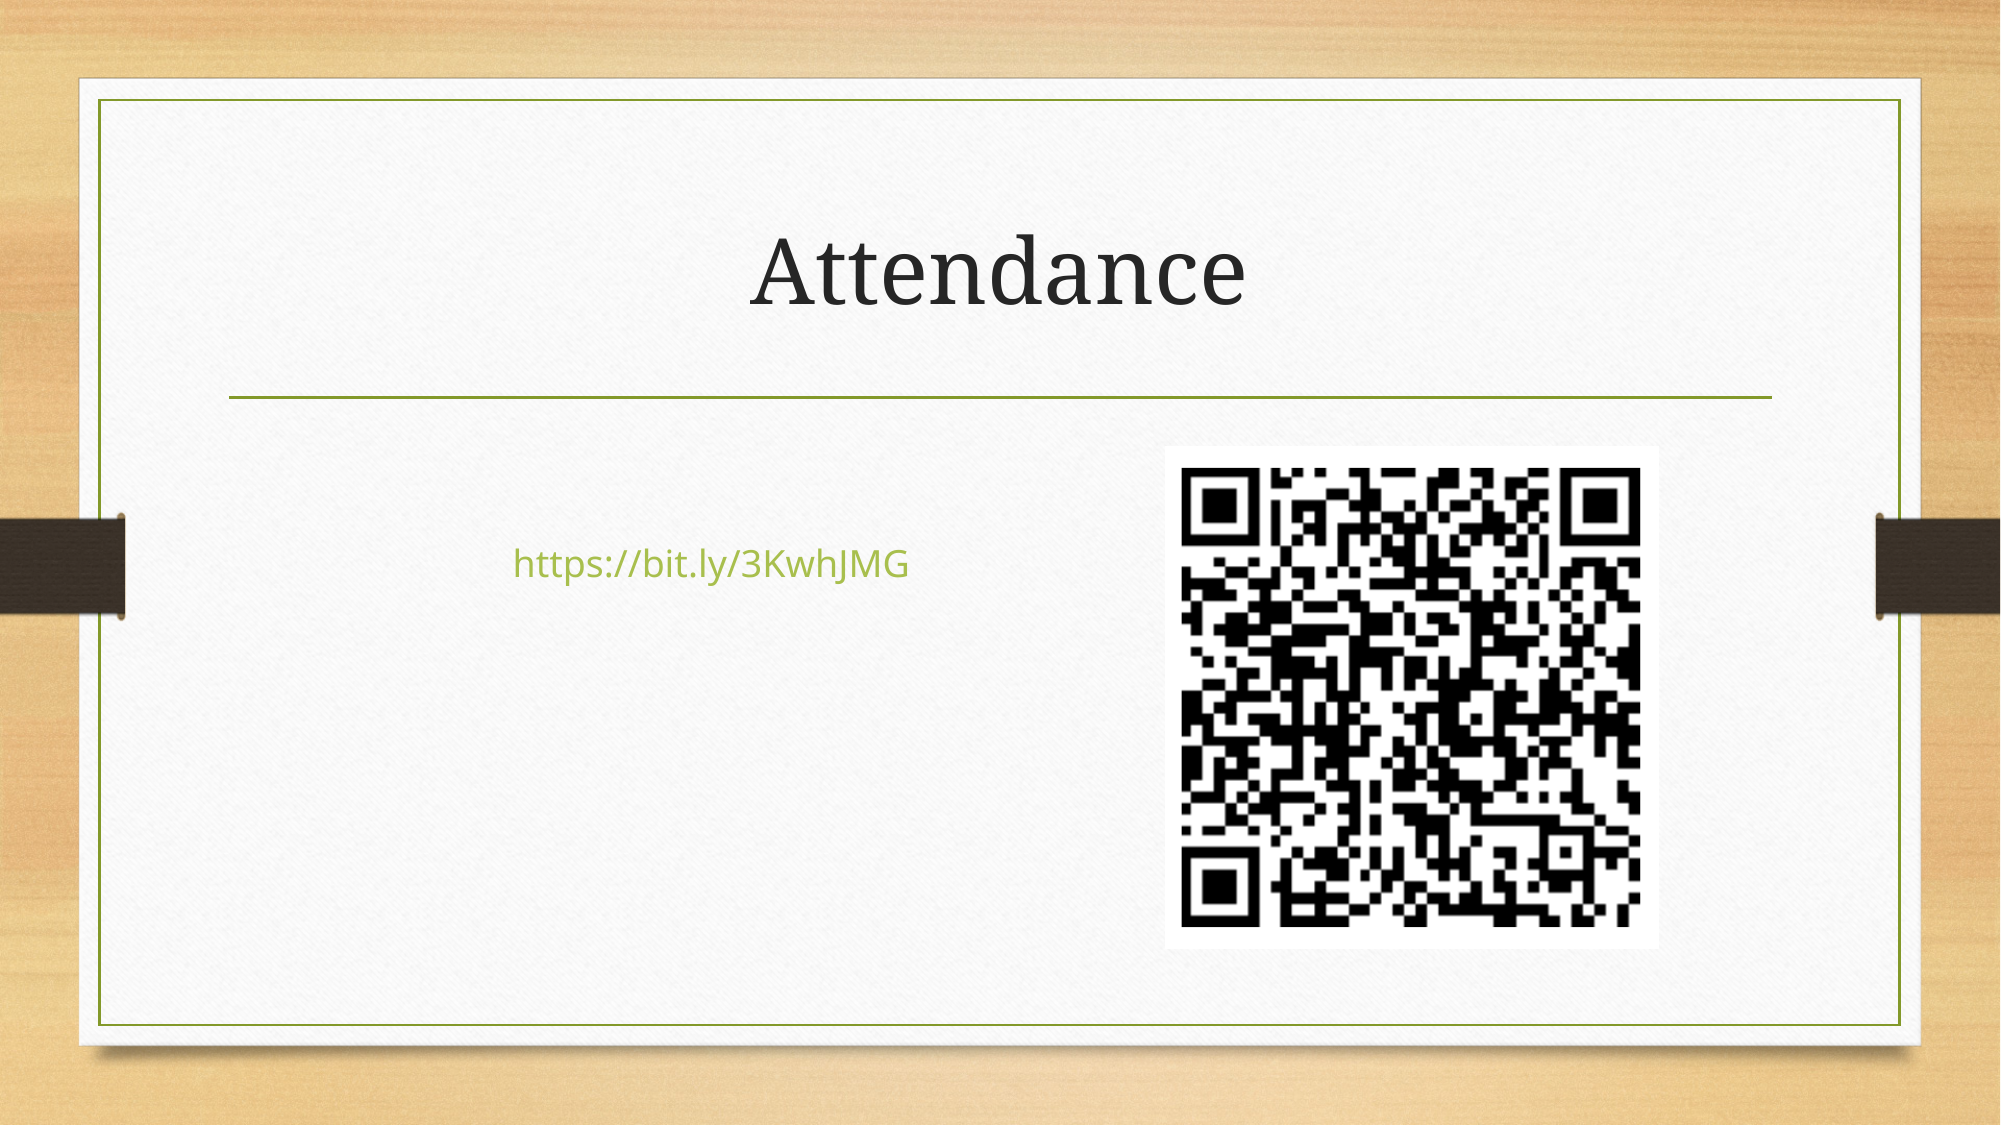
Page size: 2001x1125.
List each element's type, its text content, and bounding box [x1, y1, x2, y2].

picture [0, 0, 2001, 1125]
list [1164, 445, 1660, 949]
title Attendance [212, 161, 1788, 375]
text_box https://bit.ly/3KwhJMG [498, 532, 1164, 599]
